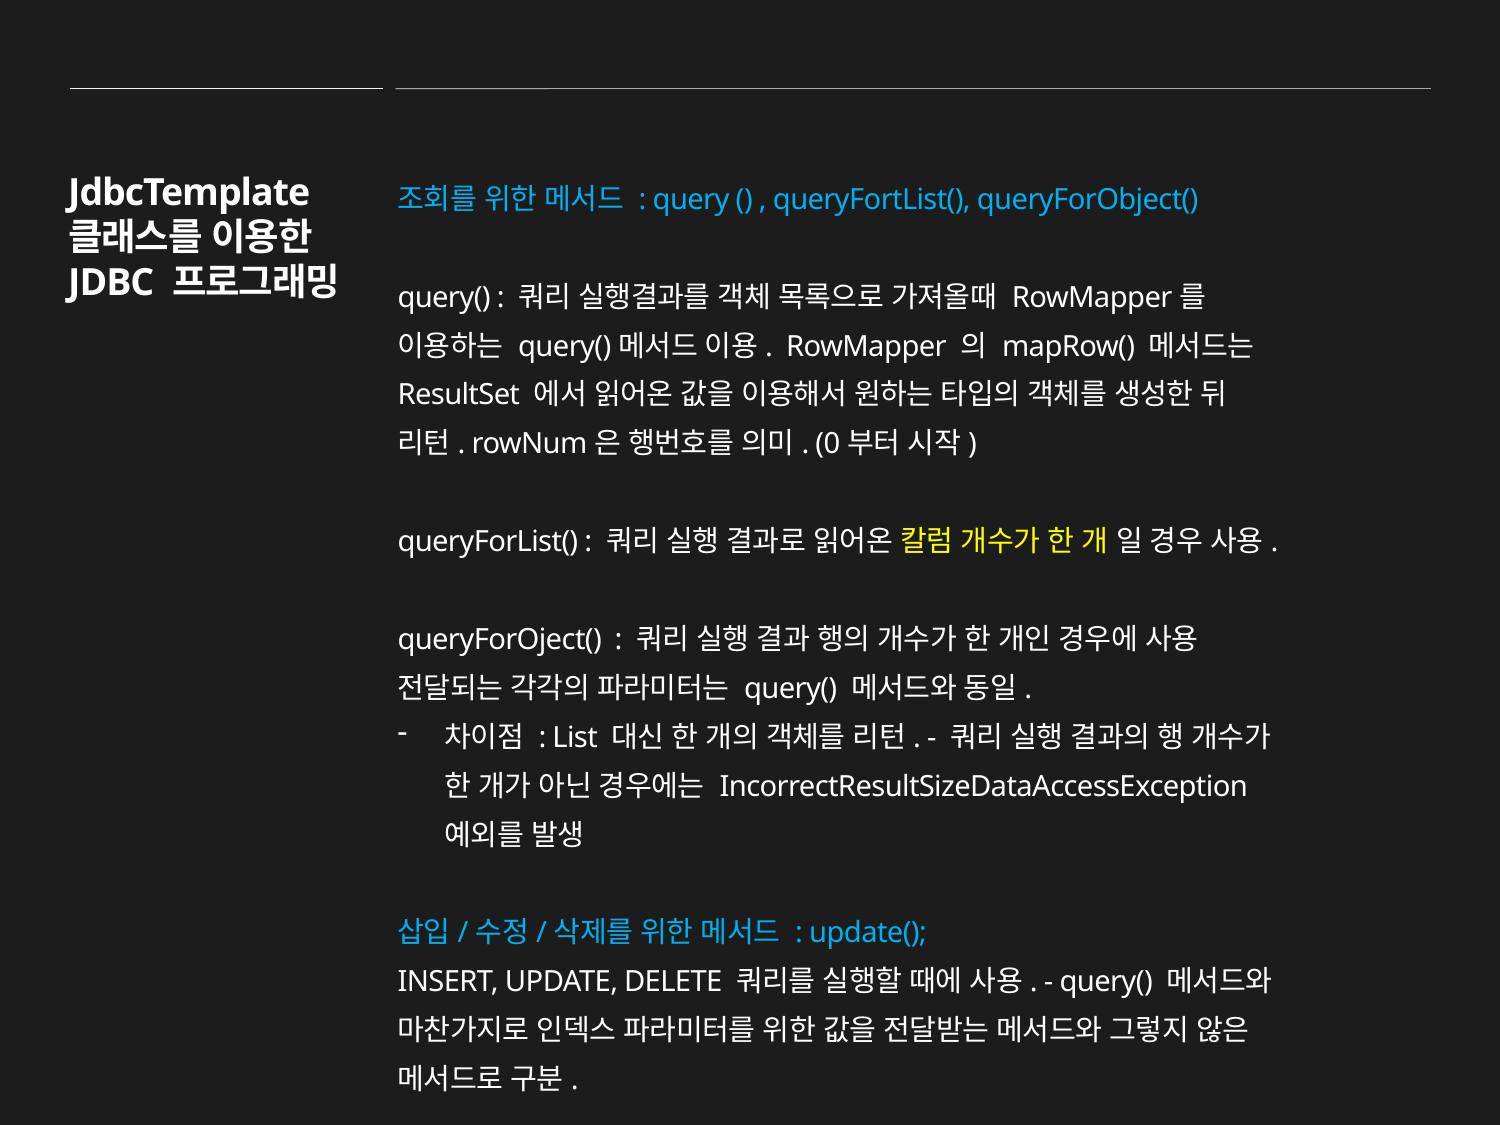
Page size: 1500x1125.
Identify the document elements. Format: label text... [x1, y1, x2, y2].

text_box JdbcTemplate 클래스를 이용한 JDBC 프로그래밍 [53, 160, 361, 402]
text_box 조회를 위한 메서드 : query () , queryFortList(), queryForObject() query() : 쿼리 실행결과를 객체 목록으로 가져올때 RowMapper를 이용하는 query()메서드 이용. RowMapper 의 mapRow() 메서드는 ResultSet 에서 읽어온 값을 이용해서 원하는 타입의 객체를 생성한 뒤 리턴. rowNum은 행번호를 의미. (0부터 시작) queryForList() : 쿼리 실행 결과로 읽어온 칼럼 개수가 한 개 일 경우 사용. queryForOject() : 쿼리 실행 결과 행의 개수가 한 개인 경우에 사용 전달되는 각각의 파라미터는 query() 메서드와 동일. 차이점 : List 대신 한 개의 객체를 리턴. - 쿼리 실행 결과의 행 개수가 한 개가 아닌 경우에는 IncorrectResultSizeDataAccessException 예외를 발생 삽입/수정/삭제를 위한 메서드 : update(); INSERT, UPDATE, DELETE 쿼리를 실행할 때에 사용. - query() 메서드와 마찬가지로 인덱스 파라미터를 위한 값을 전달받는 메서드와 그렇지 않은 메서드로 구분. [382, 158, 1300, 1103]
